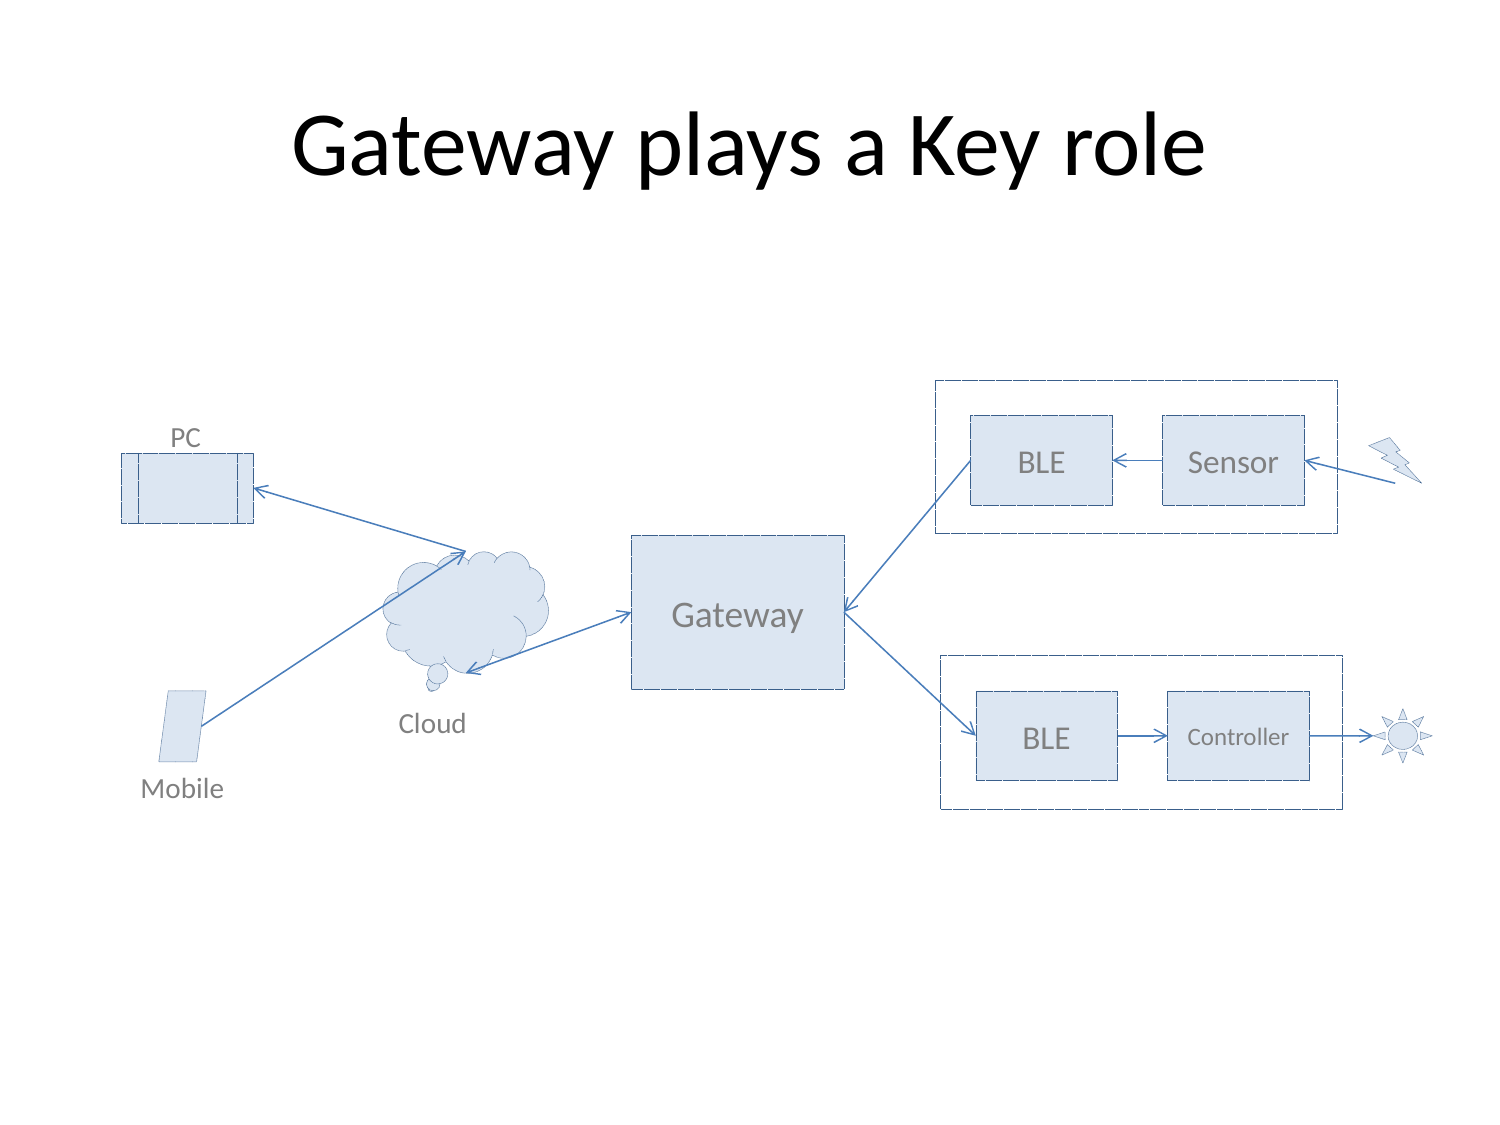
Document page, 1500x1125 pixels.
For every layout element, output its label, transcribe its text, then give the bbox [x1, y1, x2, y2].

text_box Cloud [383, 697, 482, 747]
text_box PC [155, 411, 216, 461]
text_box [1372, 707, 1434, 764]
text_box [934, 379, 1338, 534]
text_box [119, 451, 255, 525]
text_box [1366, 435, 1424, 486]
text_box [843, 460, 971, 611]
text_box [156, 688, 203, 761]
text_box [201, 611, 384, 727]
text_box Mobile [125, 761, 240, 812]
title Gateway plays a Key role [75, 45, 1425, 233]
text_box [940, 655, 1343, 810]
text_box Gateway [629, 533, 838, 691]
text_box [1304, 457, 1382, 461]
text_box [843, 611, 977, 737]
text_box [389, 549, 551, 694]
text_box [253, 487, 384, 611]
